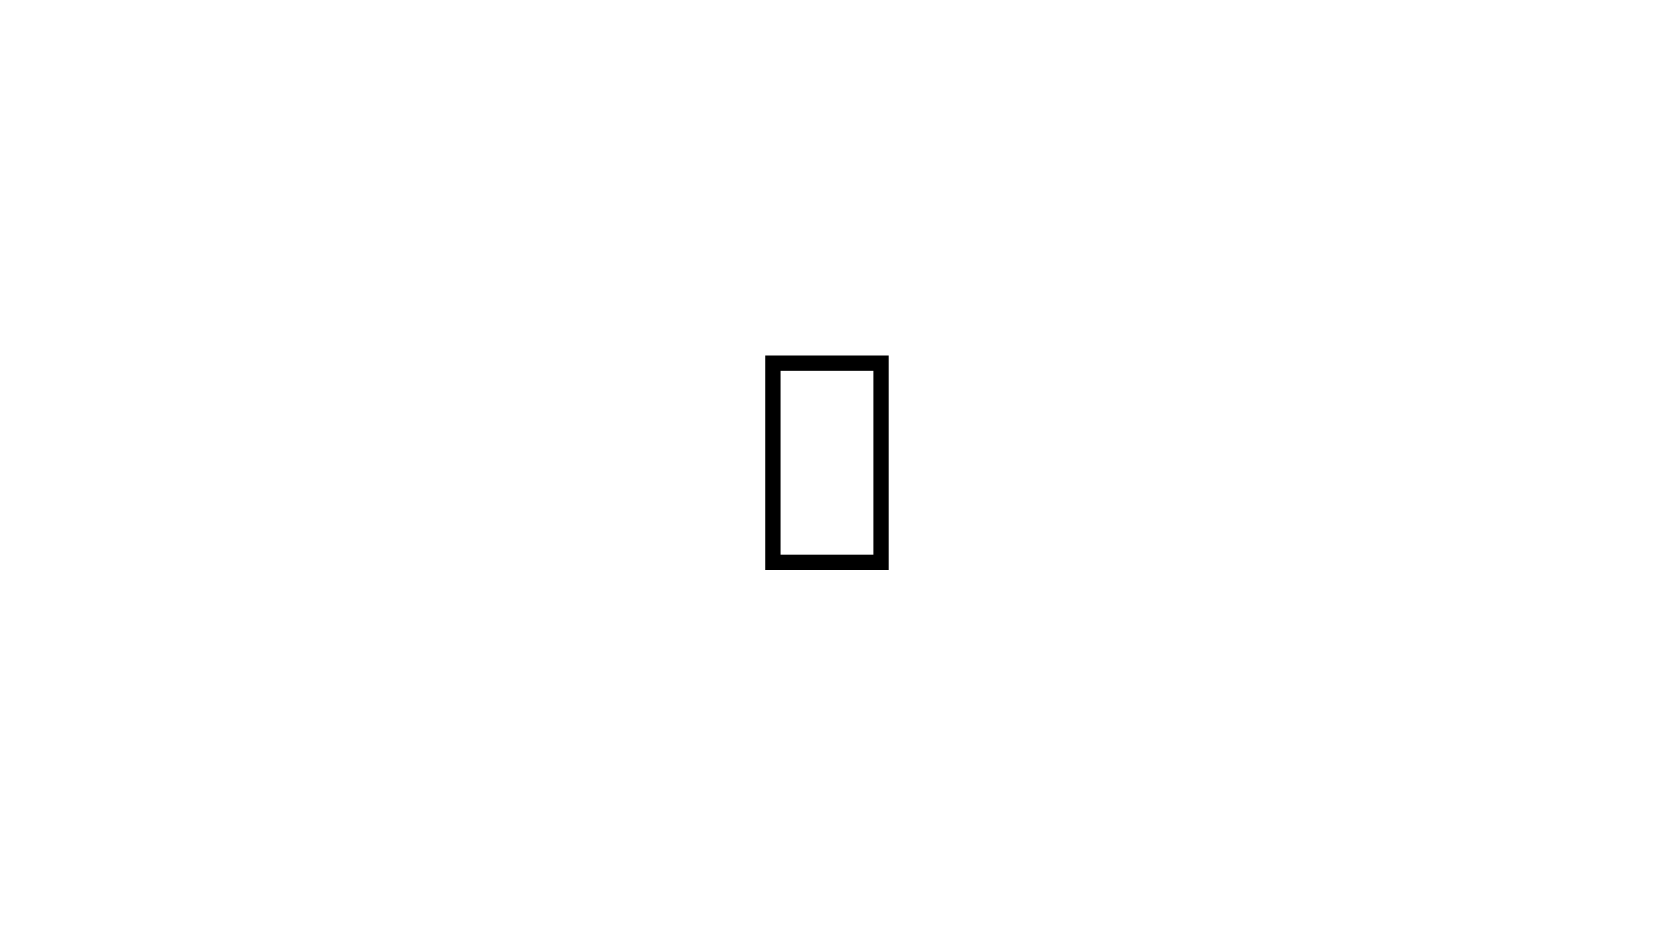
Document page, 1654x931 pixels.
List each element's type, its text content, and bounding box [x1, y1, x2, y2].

text_box 🔁 [83, 37, 1572, 863]
